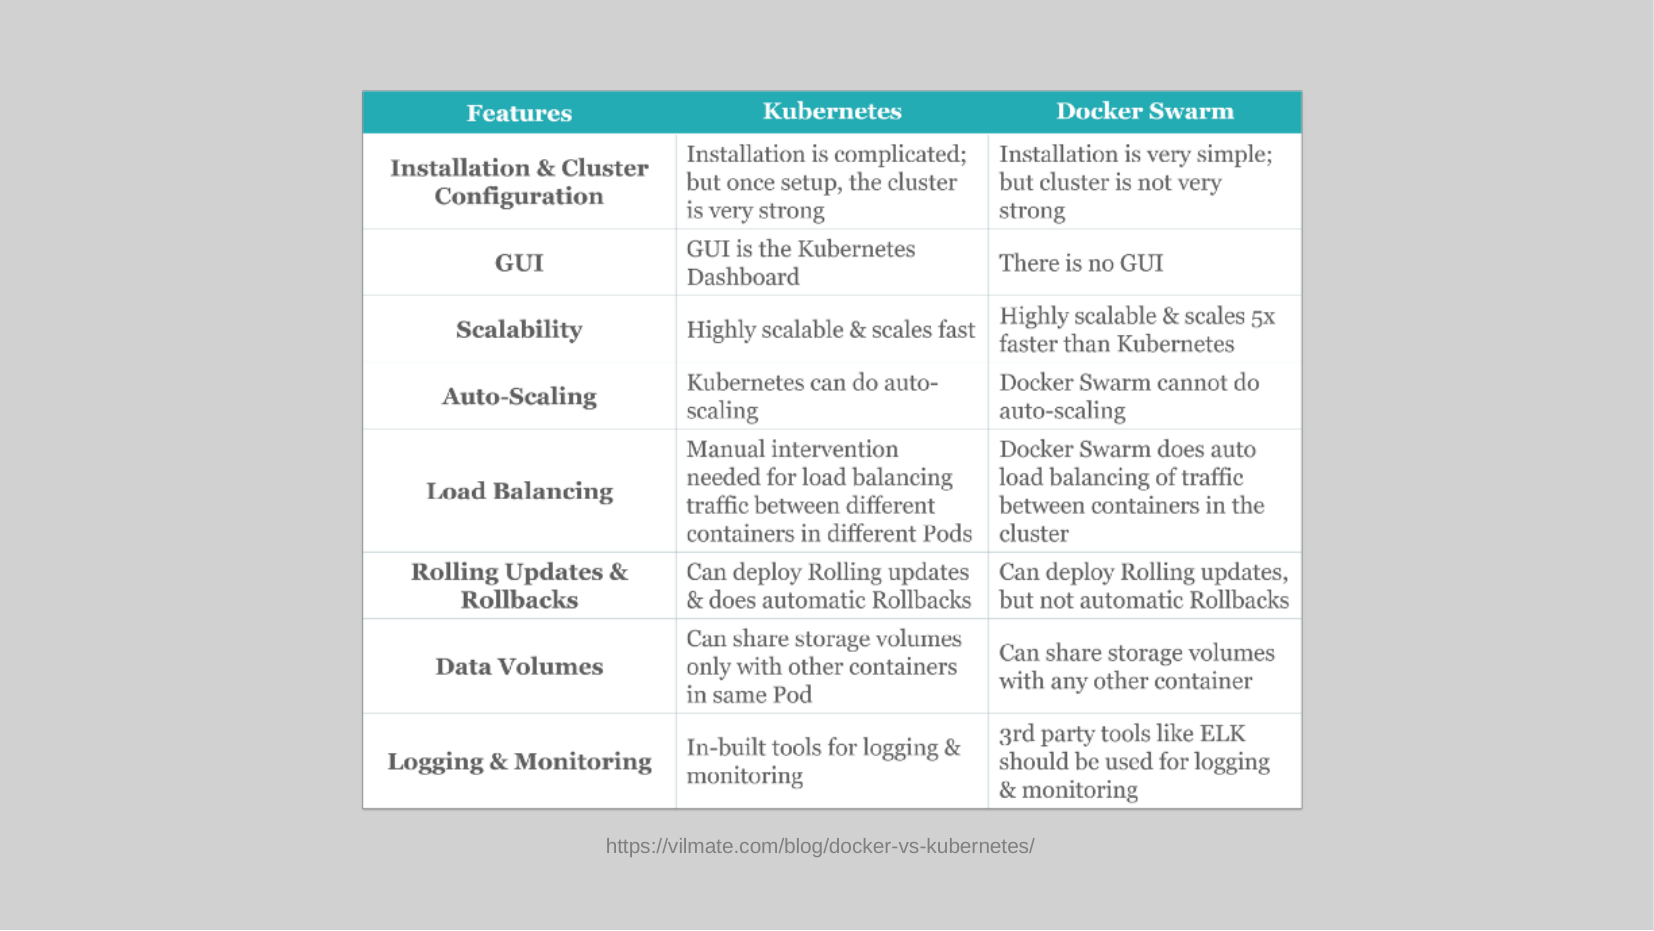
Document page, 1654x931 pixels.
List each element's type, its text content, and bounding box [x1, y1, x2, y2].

text_box https://vilmate.com/blog/docker-vs-kubernetes/ [591, 825, 1050, 867]
picture [359, 89, 1306, 817]
